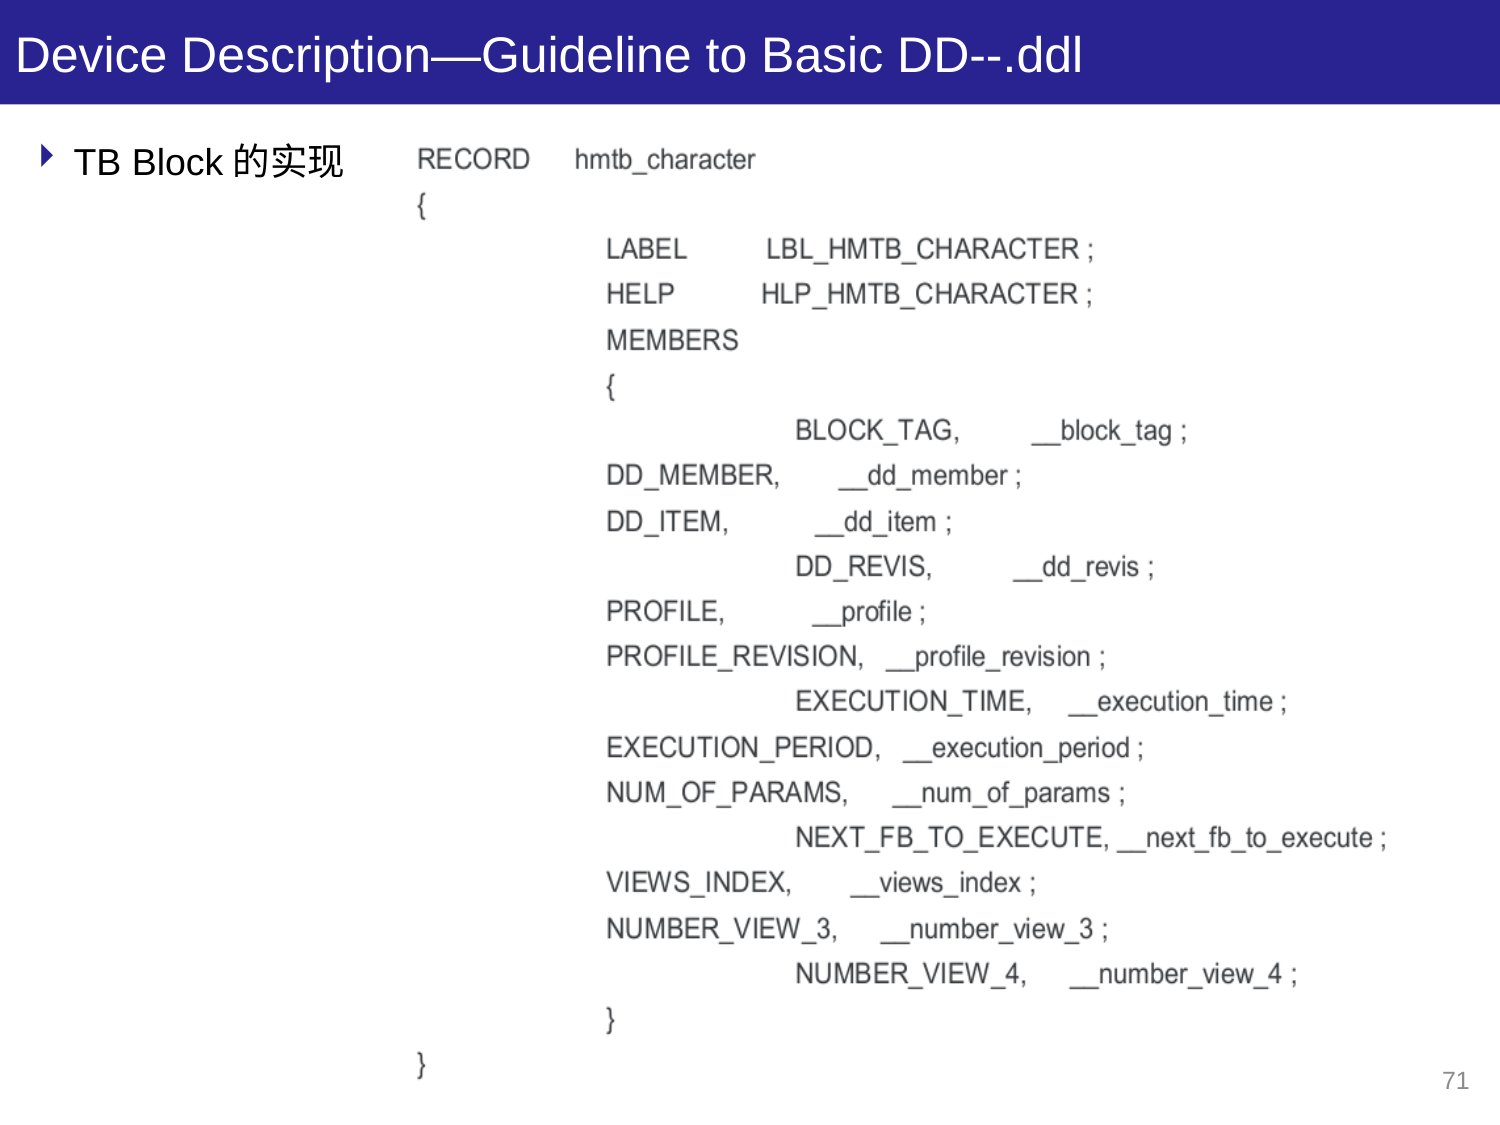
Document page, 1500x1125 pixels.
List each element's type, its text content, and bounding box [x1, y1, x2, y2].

list TB Block的实现 [18, 120, 1437, 1066]
picture [412, 143, 1393, 1082]
title Device Description—Guideline to Basic DD--.ddl [14, 0, 1500, 105]
slide_number 71 [1135, 1050, 1486, 1110]
